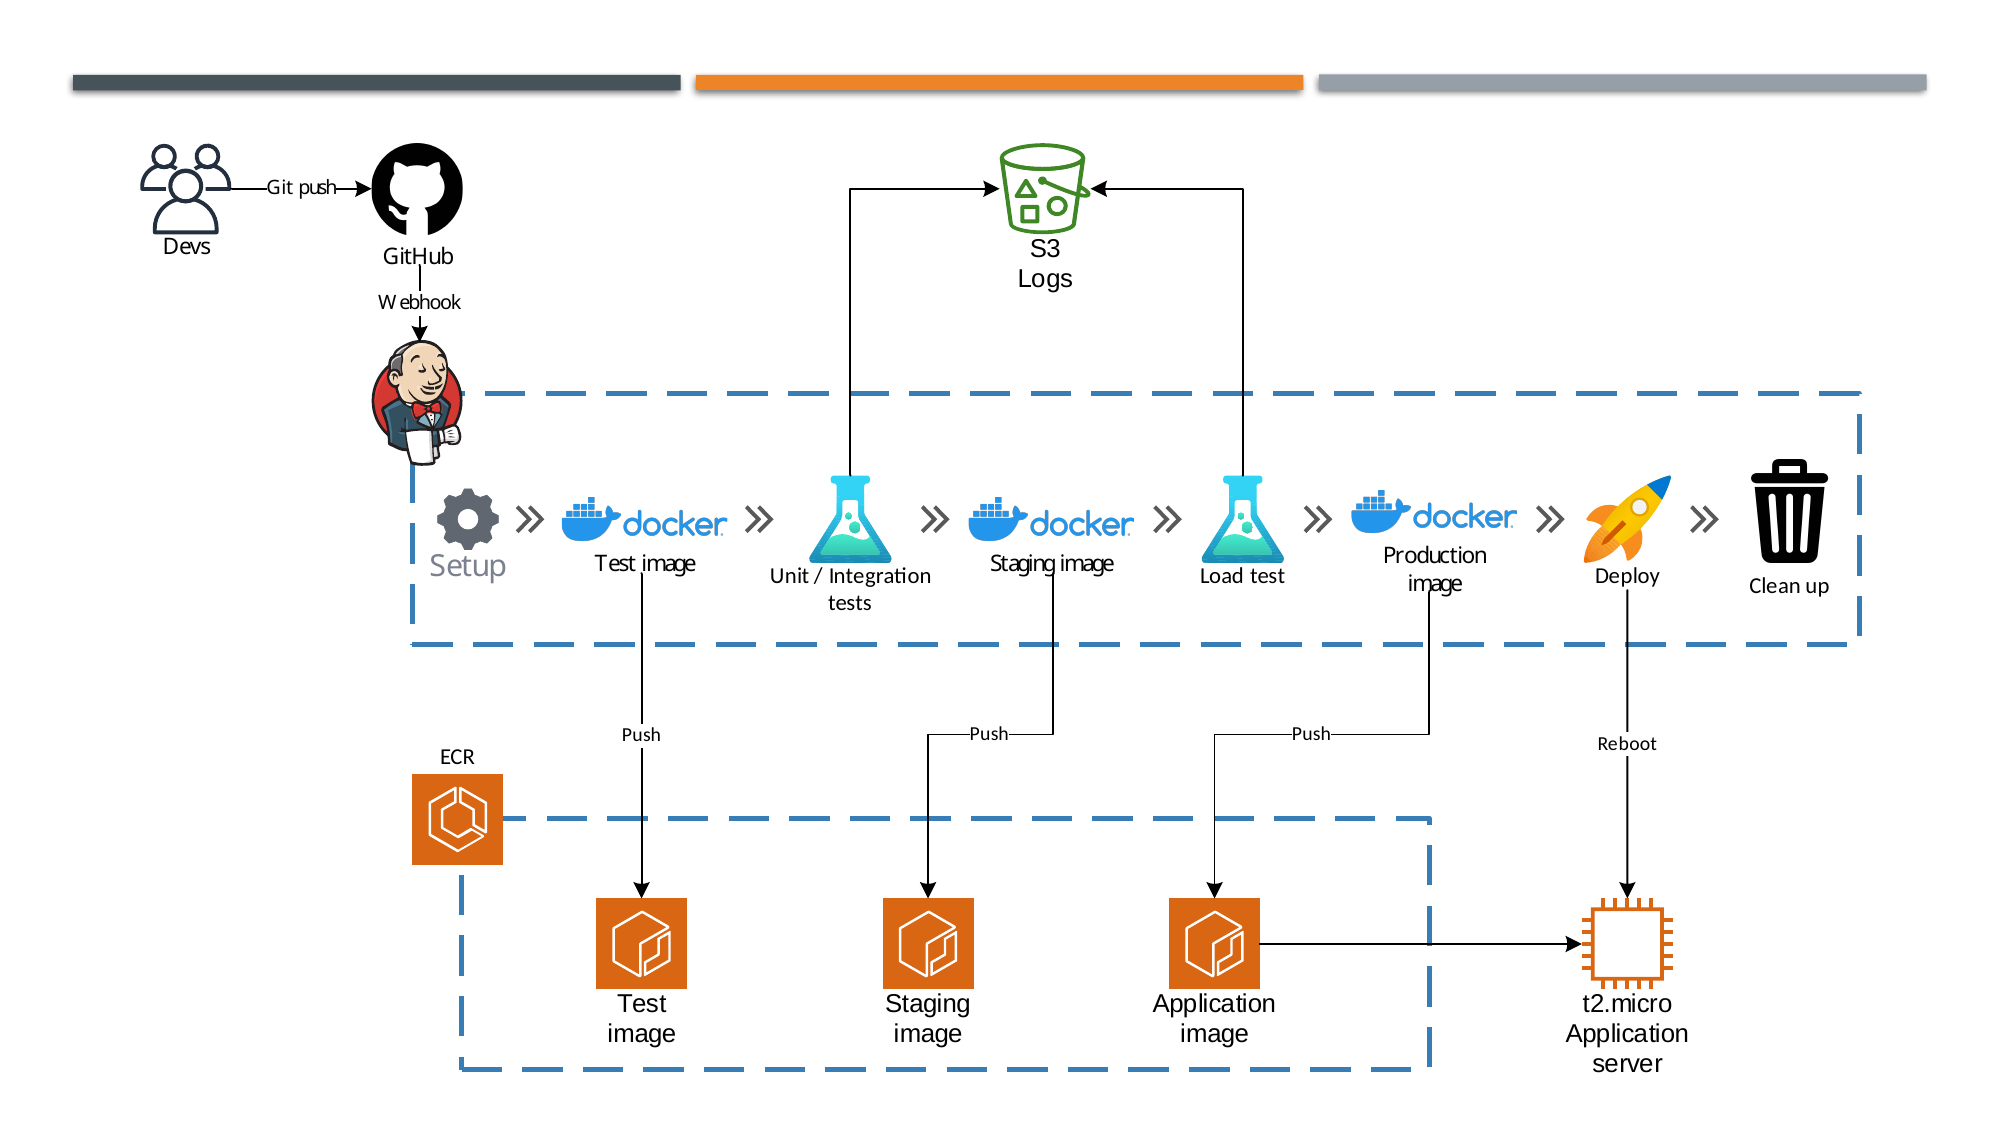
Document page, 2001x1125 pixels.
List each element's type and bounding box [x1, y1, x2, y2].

picture [136, 139, 1864, 1093]
